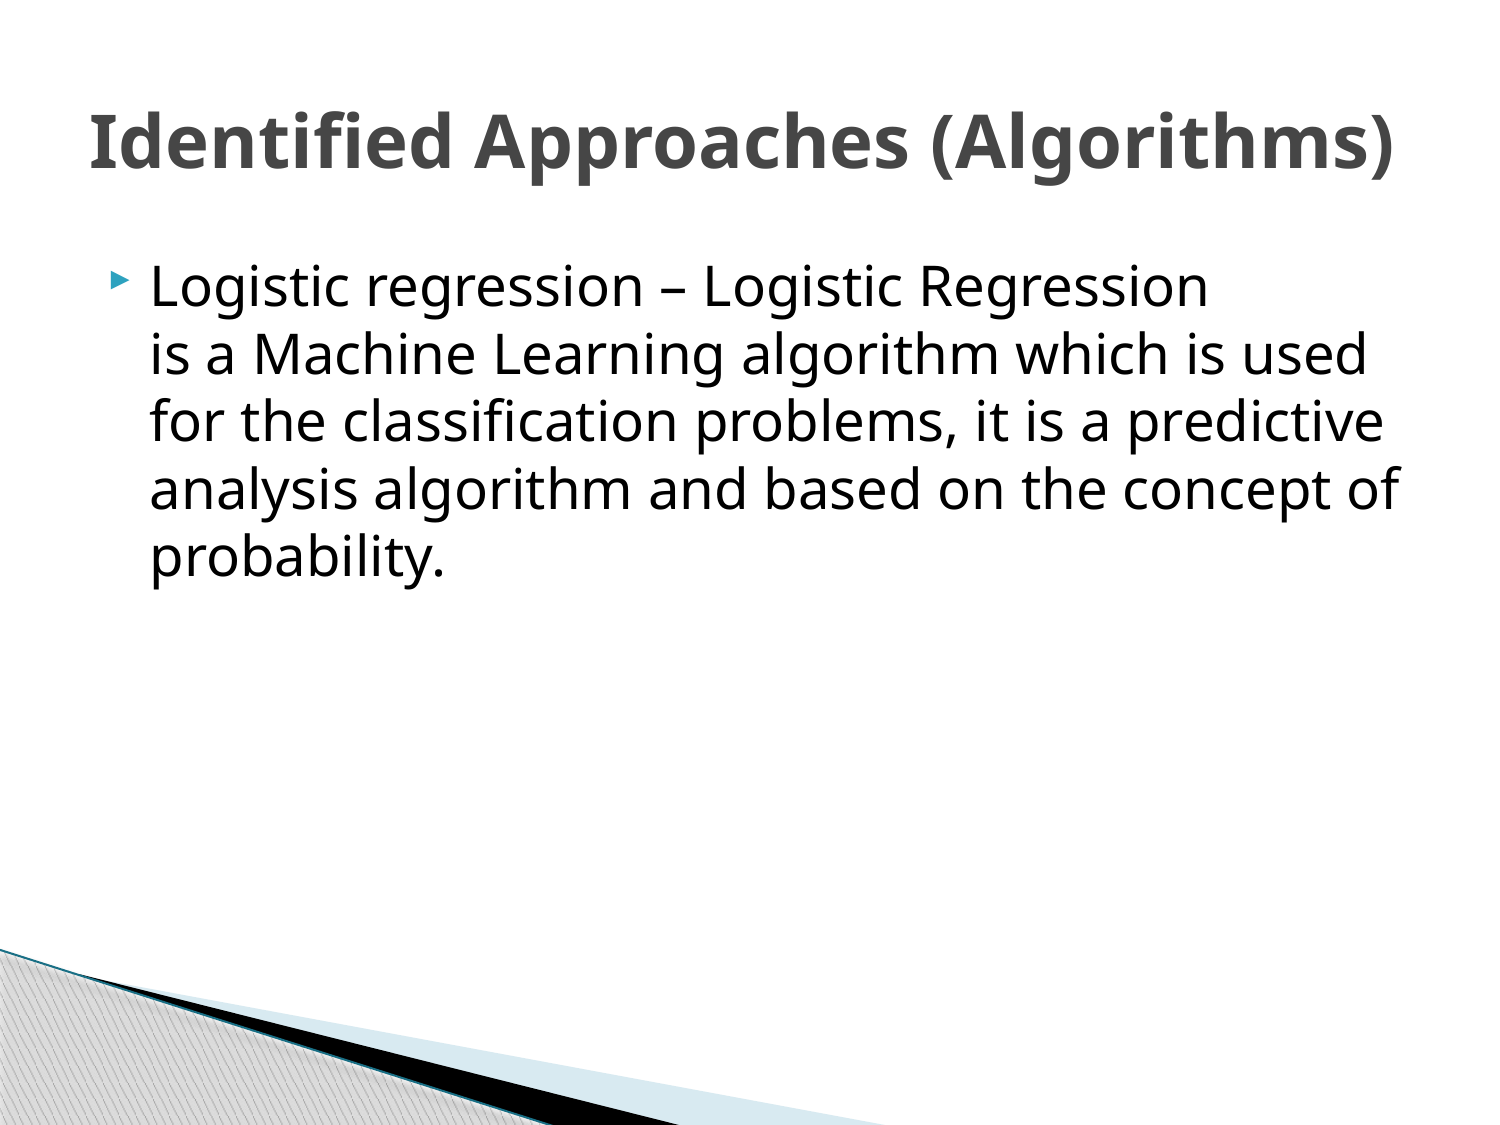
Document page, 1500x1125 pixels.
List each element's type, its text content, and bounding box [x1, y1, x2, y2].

title Identified Approaches (Algorithms) [75, 45, 1425, 233]
list Logistic regression – Logistic Regression is a Machine Learning algorithm which is used for the classification problems, it is a predictive analysis algorithm and based on the concept of probability. [75, 243, 1425, 986]
